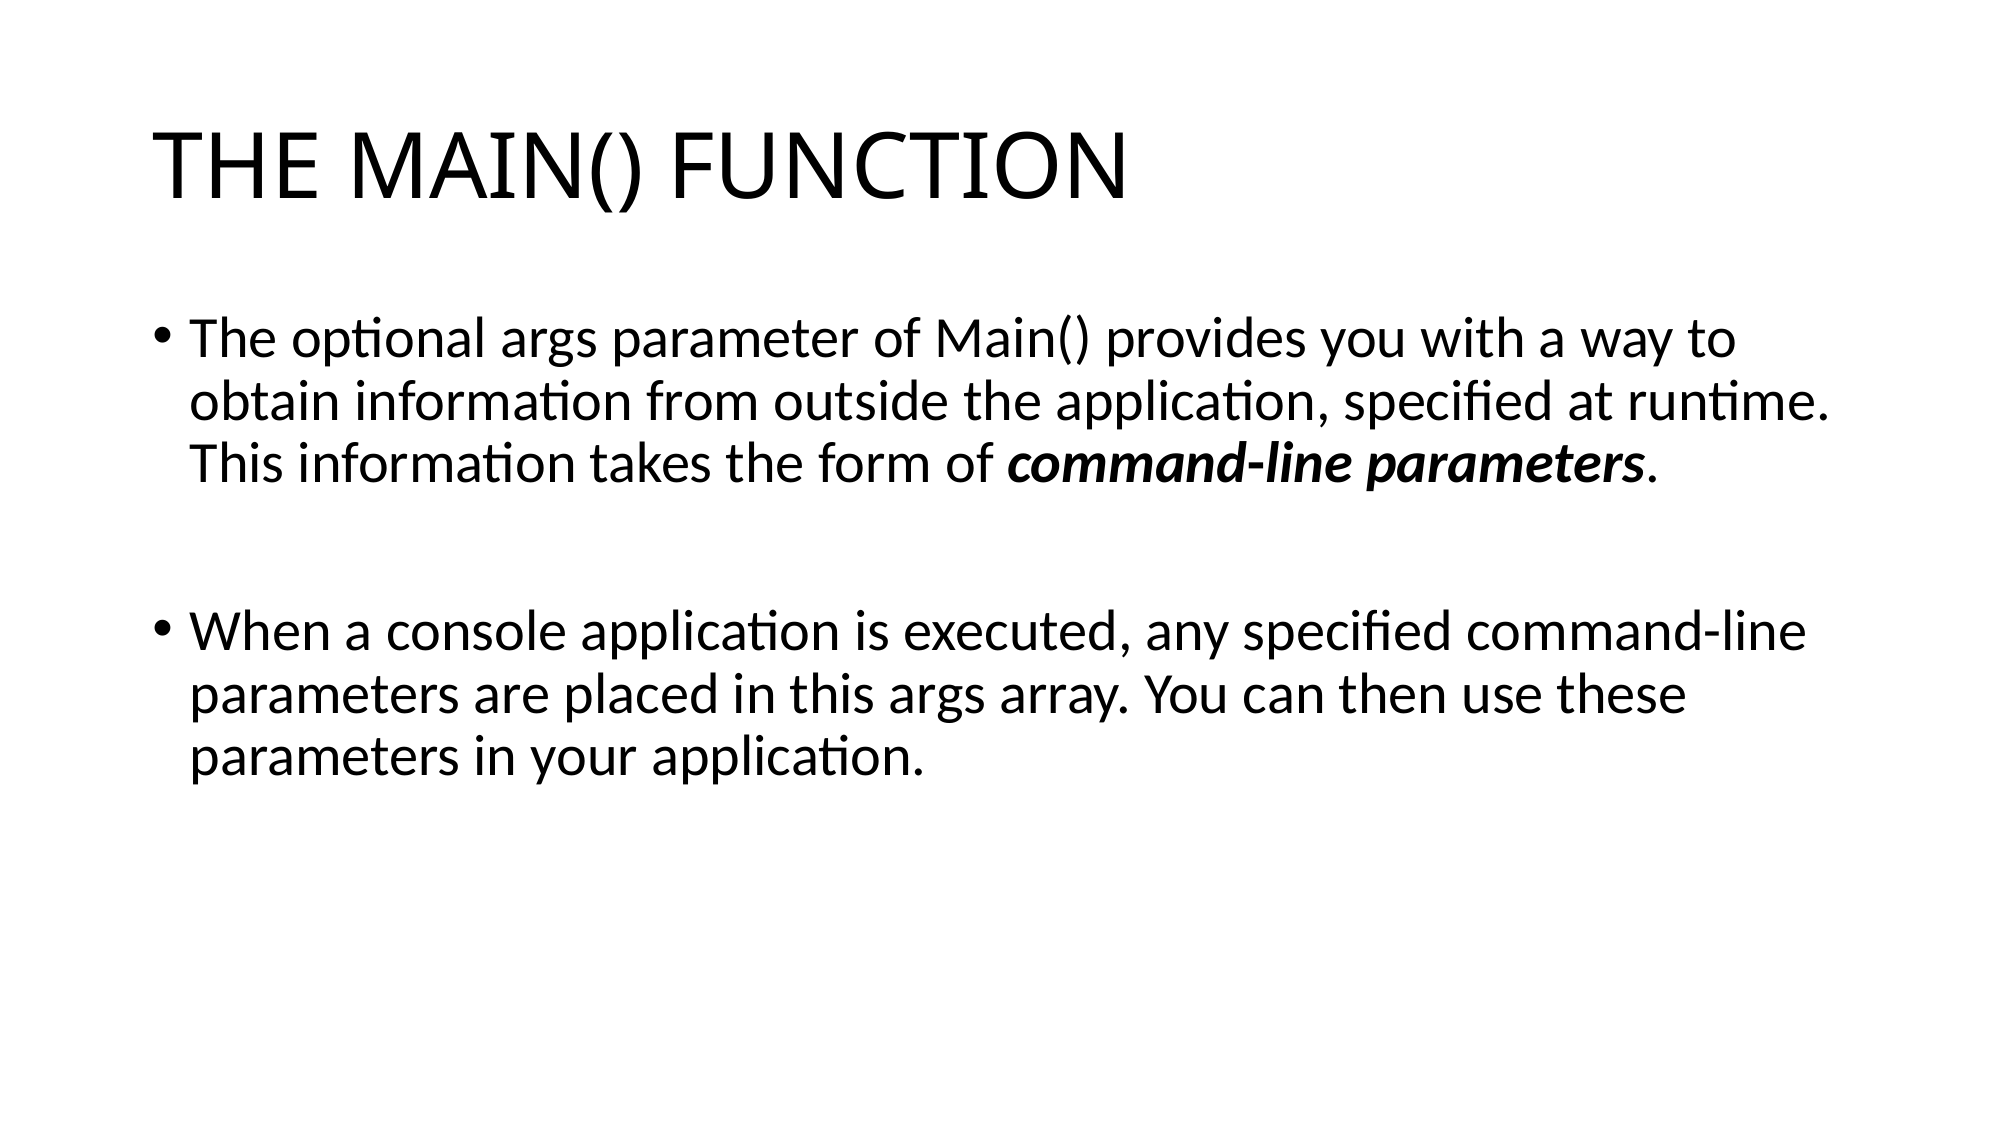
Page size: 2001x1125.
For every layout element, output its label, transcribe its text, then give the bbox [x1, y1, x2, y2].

title THE MAIN() FUNCTION [137, 59, 1863, 278]
list The optional args parameter of Main() provides you with a way to obtain information from outside the application, specified at runtime. This information takes the form of command-line parameters. When a console application is executed, any specified command-line parameters are placed in this args array. You can then use these parameters in your application. [137, 299, 1863, 1014]
